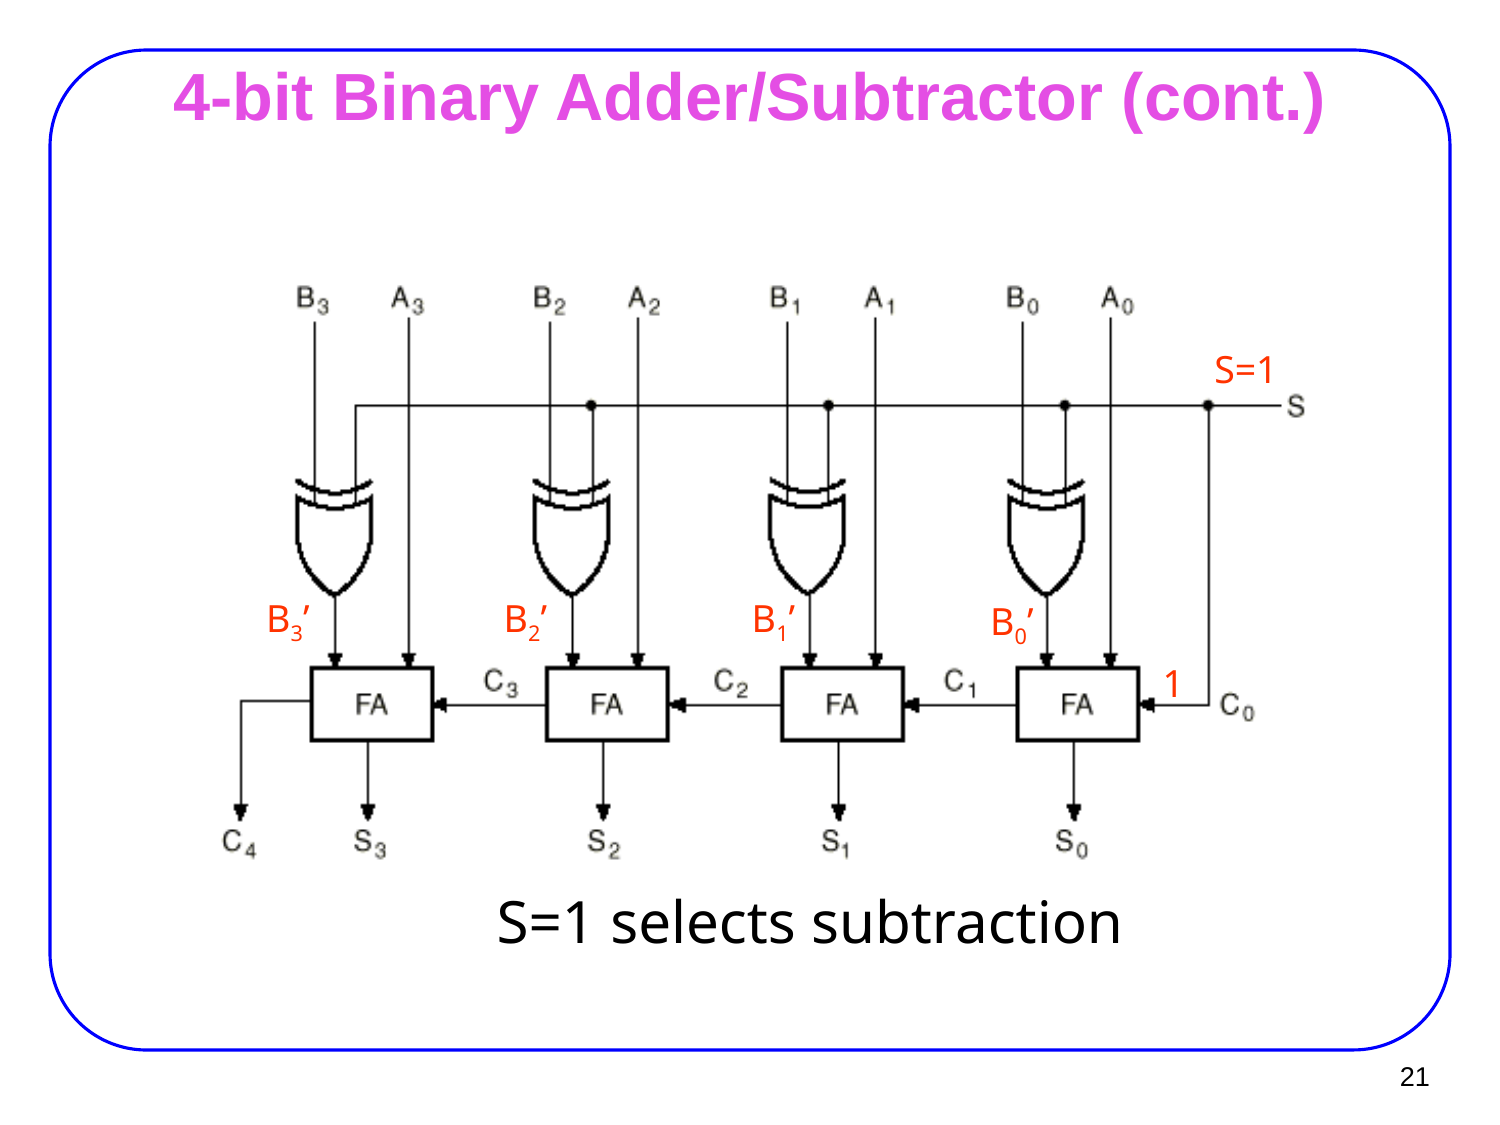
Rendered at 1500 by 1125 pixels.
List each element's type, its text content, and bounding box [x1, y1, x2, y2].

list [199, 249, 1313, 862]
text_box S=1 selects subtraction [481, 877, 1138, 963]
slide_number 21 [1351, 1047, 1444, 1104]
title 4-bit Binary Adder/Subtractor (cont.) [0, 0, 1500, 188]
